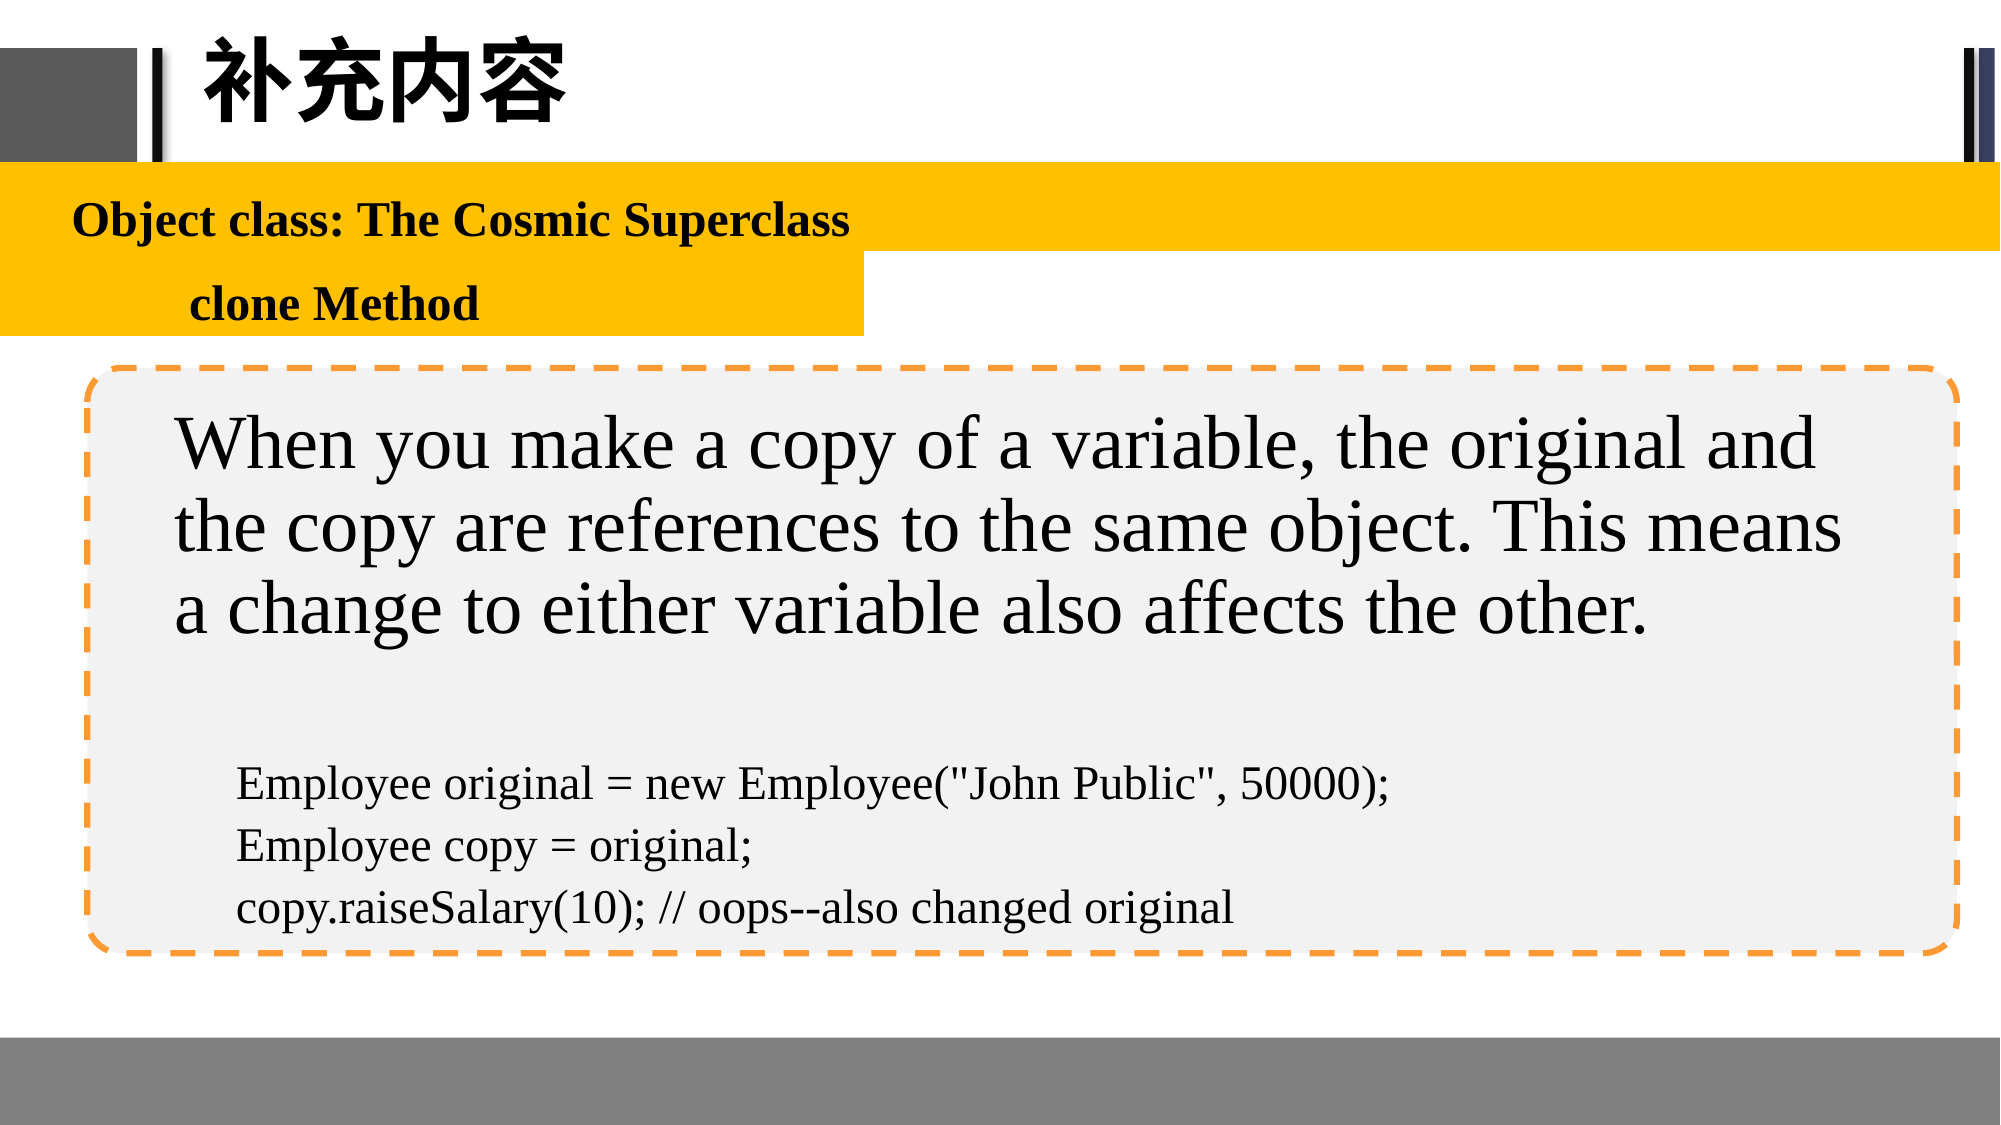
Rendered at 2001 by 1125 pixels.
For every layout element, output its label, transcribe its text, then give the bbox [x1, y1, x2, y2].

text_box When you make a copy of a variable, the original and the copy are references to the same object. This means a change to either variable also affects the other. Employee original = new Employee("John Public", 50000); Employee copy = original; copy.raiseSalary(10); // oops--also changed original [159, 394, 1895, 954]
text_box [86, 366, 1958, 955]
text_box [0, 1037, 2000, 1125]
text_box [0, 252, 865, 337]
text_box clone Method [19, 252, 748, 336]
title 补充内容 [187, 2, 1459, 162]
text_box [0, 162, 2000, 252]
